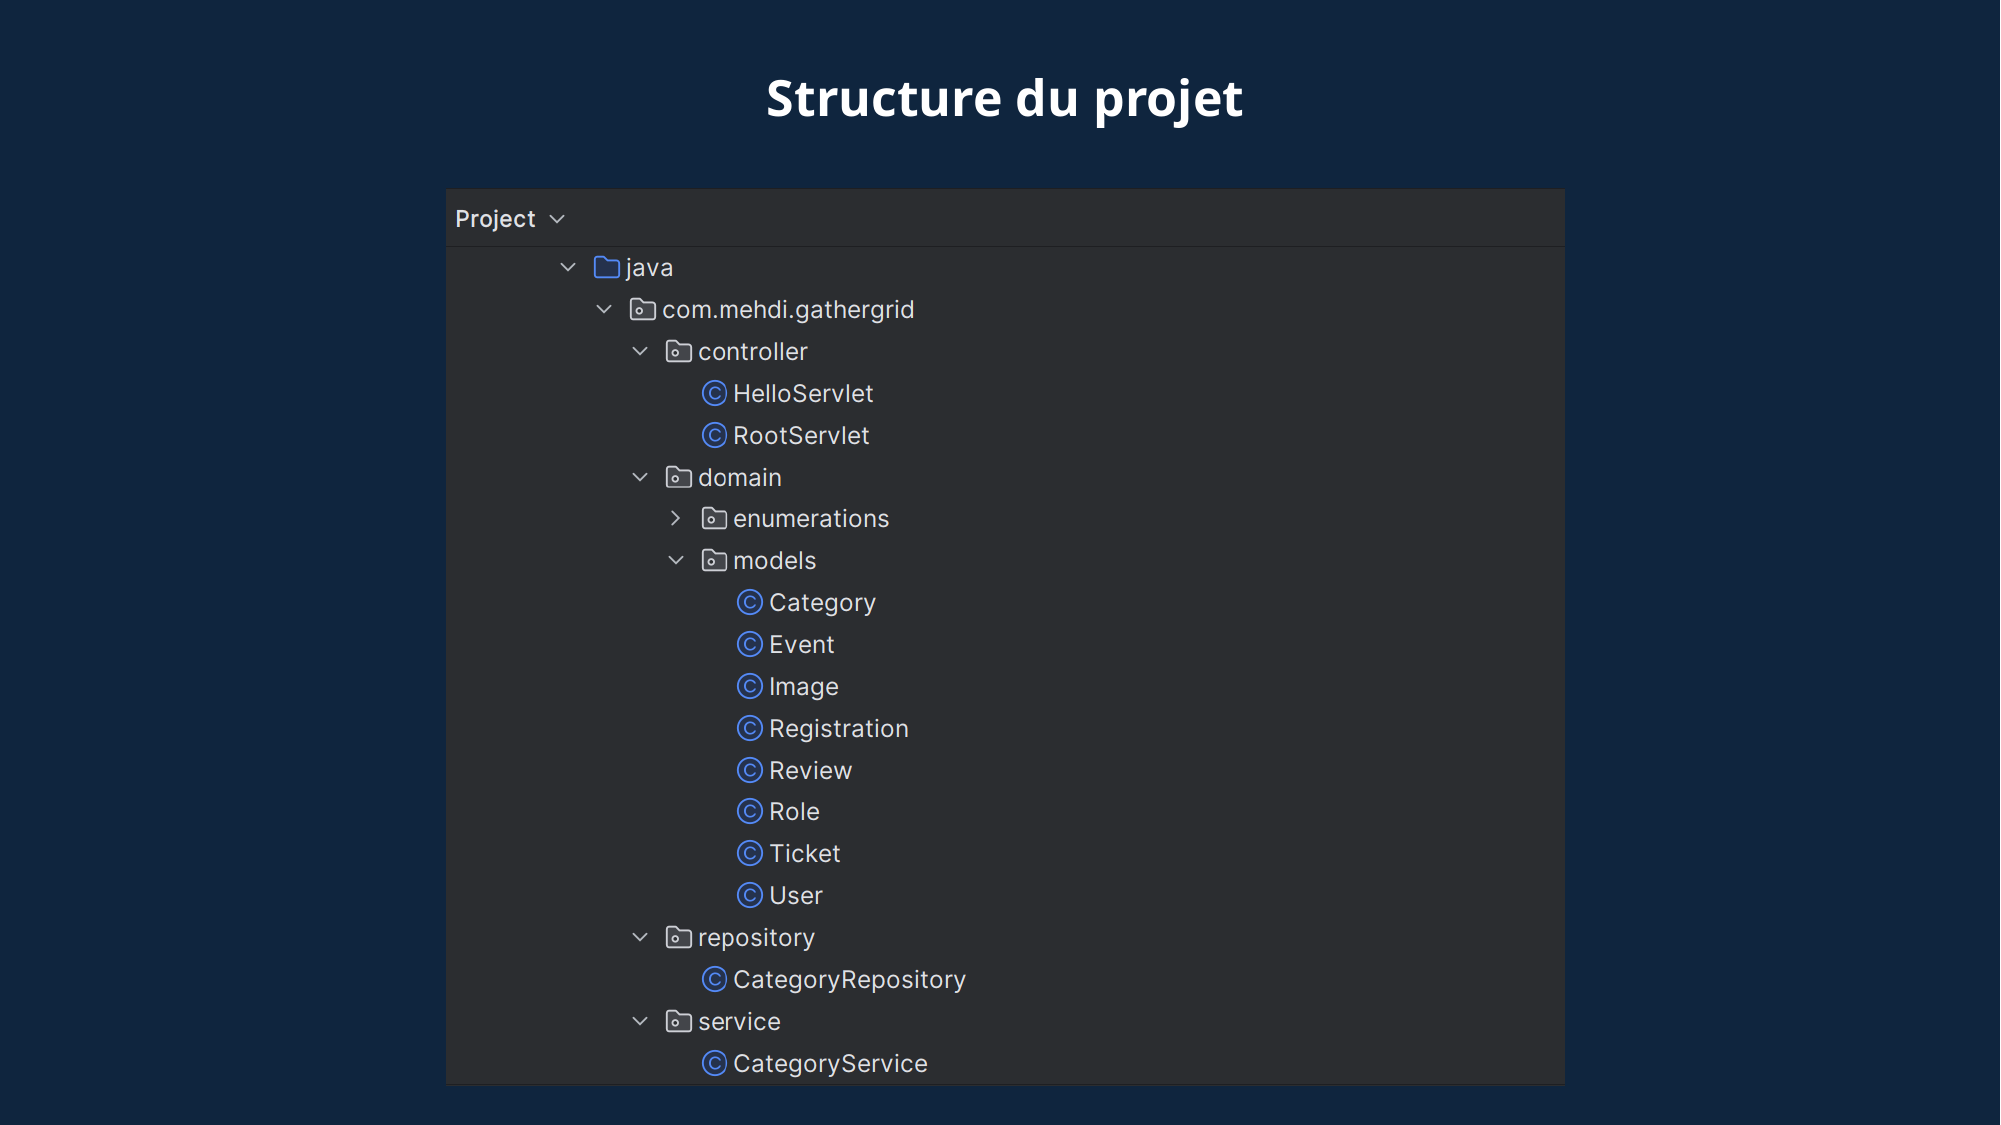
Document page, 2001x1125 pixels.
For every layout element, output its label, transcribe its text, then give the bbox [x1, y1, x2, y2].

picture [178, 188, 1565, 1086]
text_box Structure du projet [361, 43, 1650, 119]
